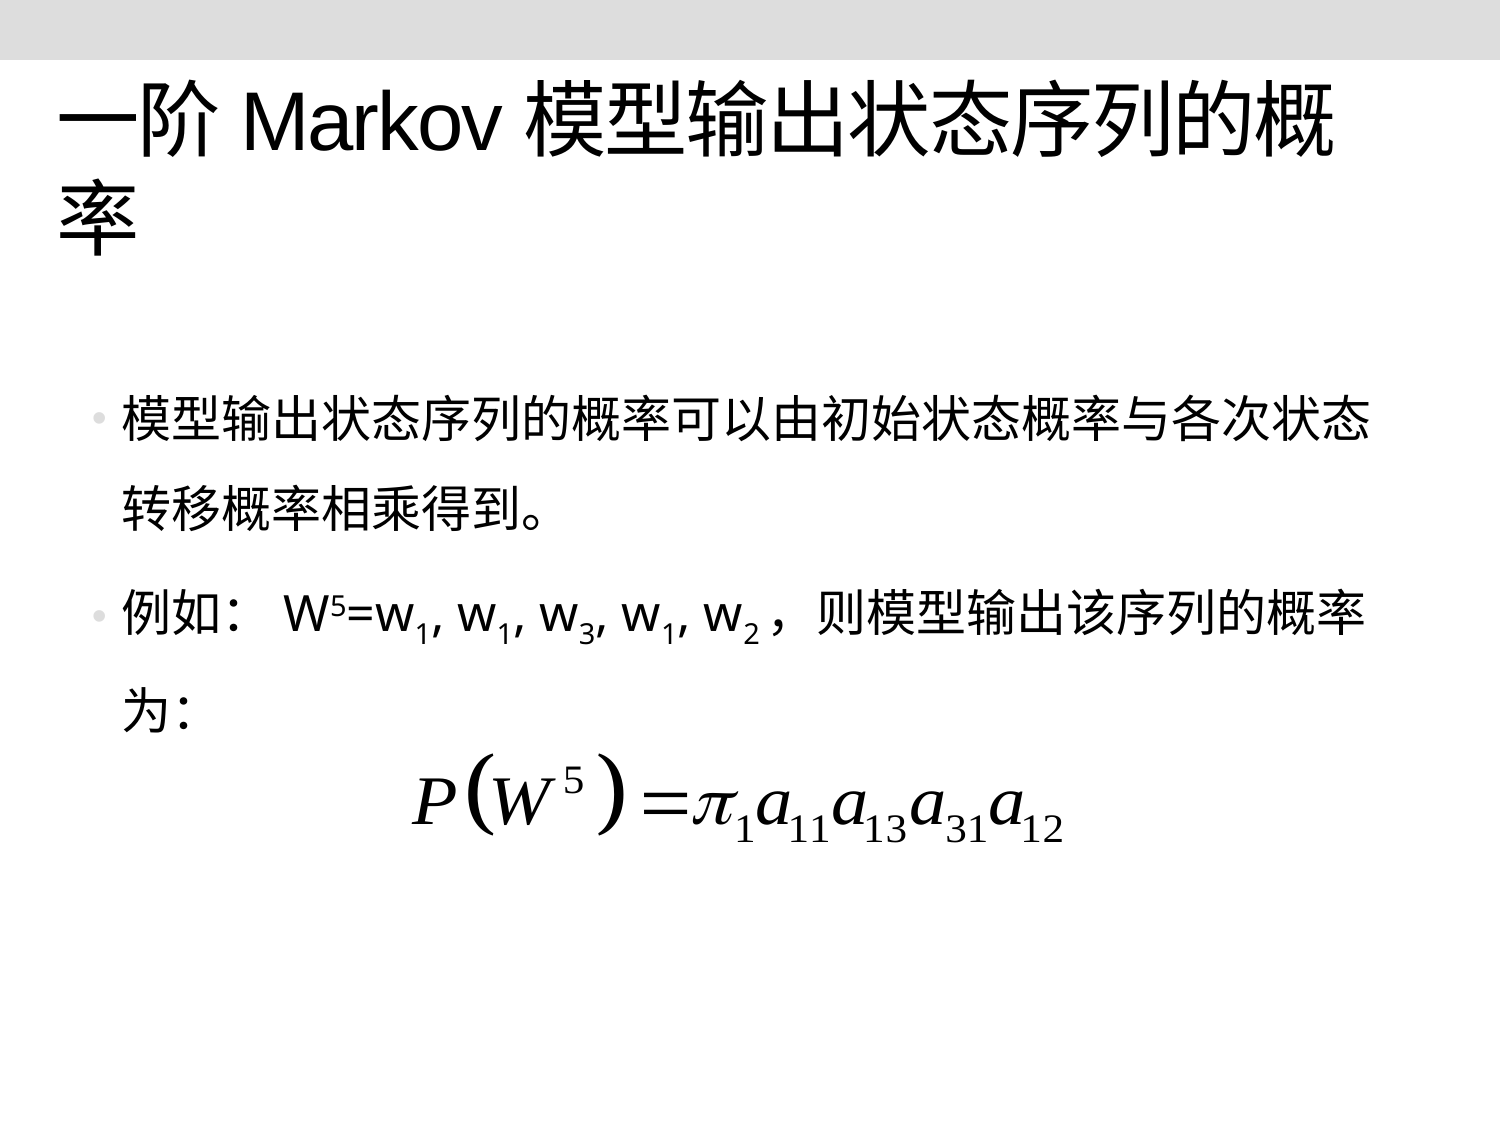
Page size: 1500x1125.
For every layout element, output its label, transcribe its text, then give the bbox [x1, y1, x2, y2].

title 一阶Markov模型输出状态序列的概率 [41, 54, 1392, 279]
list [407, 751, 1069, 864]
list 模型输出状态序列的概率可以由初始状态概率与各次状态转移概率相乘得到。 例如：W5=w1, w1, w3, w1, w2，则模型输出该序列的概率为： [76, 350, 1424, 764]
